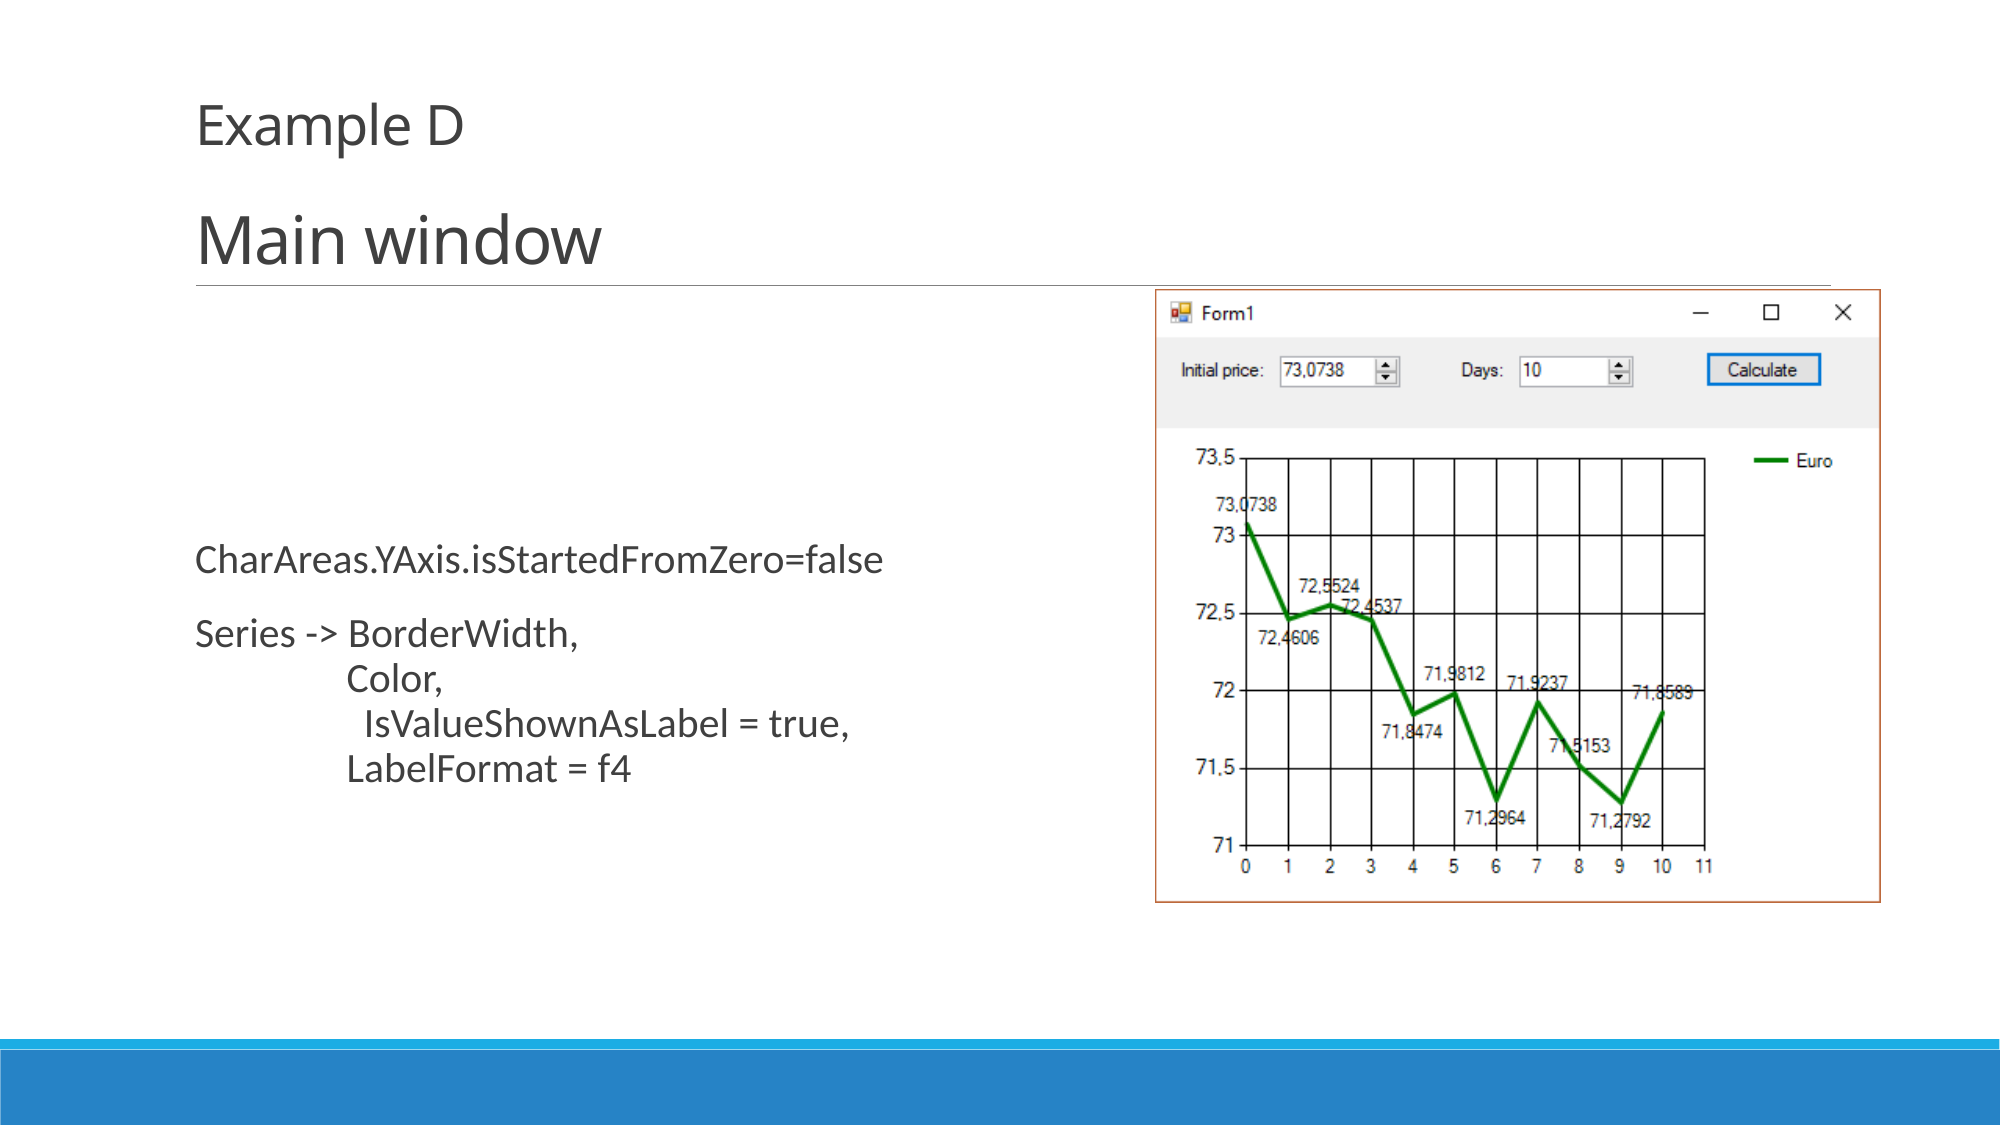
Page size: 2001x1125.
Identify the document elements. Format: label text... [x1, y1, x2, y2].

list CharAreas.YAxis.isStartedFromZero=false Series -> BorderWidth, Color, IsValueShownAsLabel = true, LabelFormat = f4 [180, 302, 1830, 963]
title Example D Main window [180, 47, 1830, 285]
picture [1154, 289, 1882, 903]
